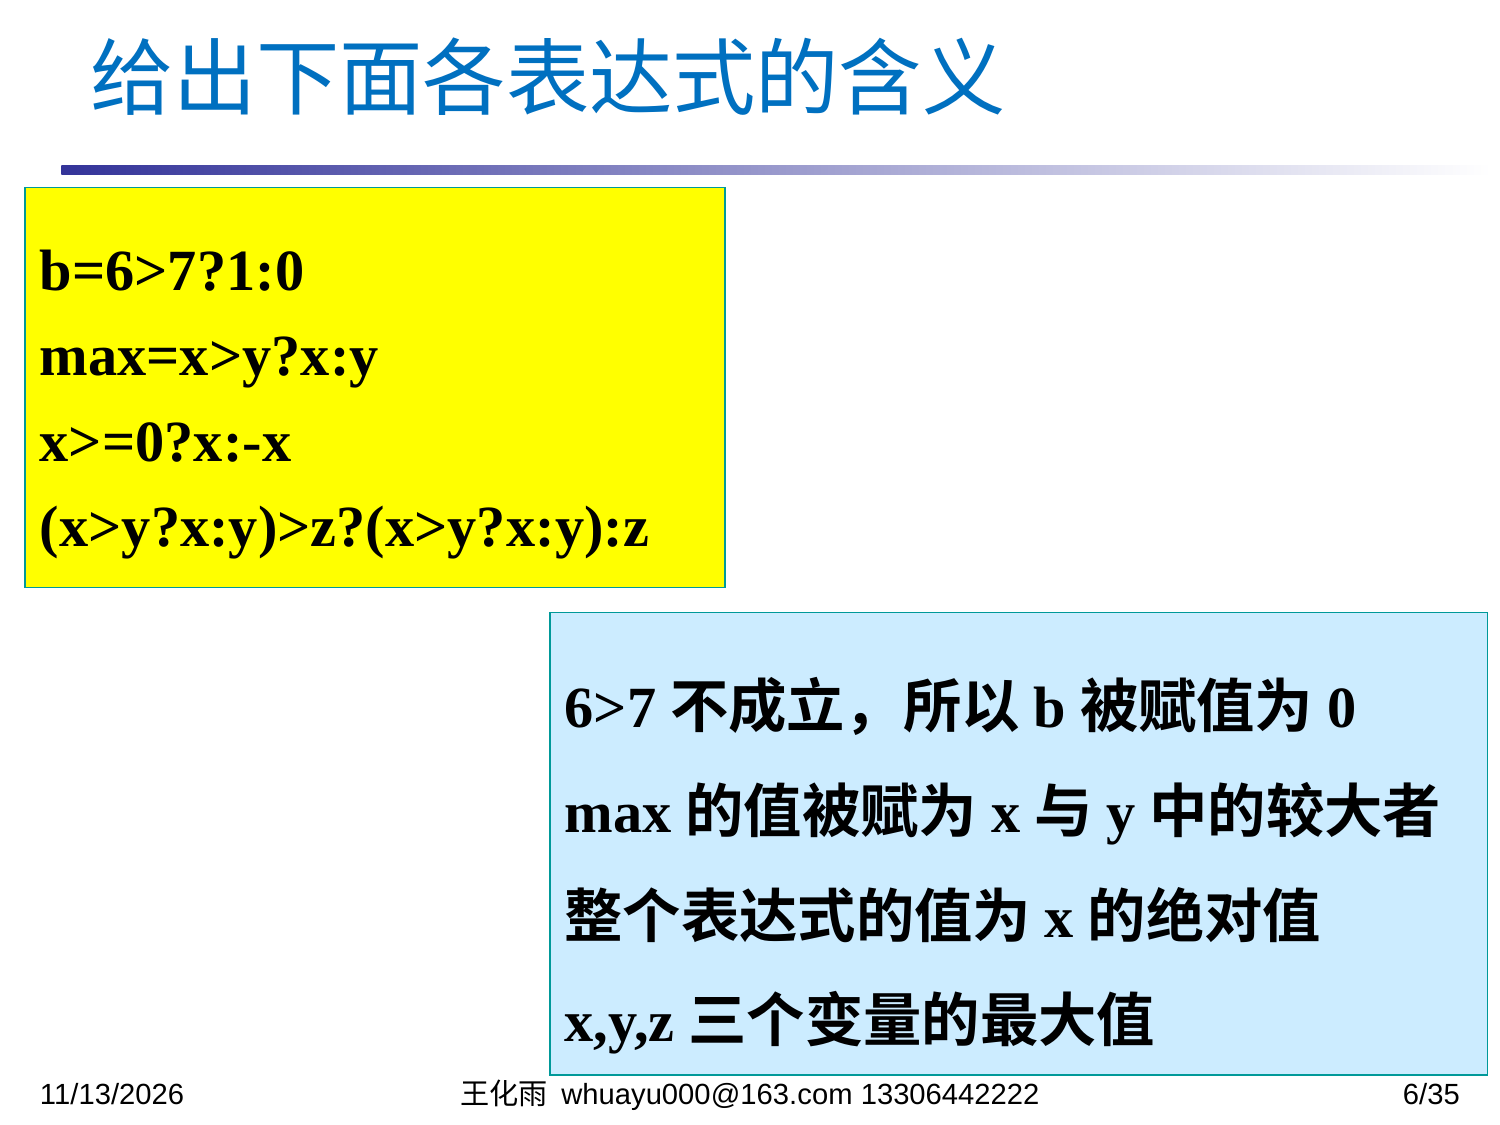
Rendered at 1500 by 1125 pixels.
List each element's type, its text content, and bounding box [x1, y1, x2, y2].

slide_number 6/35 [1187, 1075, 1476, 1103]
text_box 6>7不成立，所以b被赋值为0 max的值被赋为x与y中的较大者 整个表达式的值为x的绝对值 x,y,z三个变量的最大值 [549, 612, 1488, 1075]
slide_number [24, 1074, 376, 1103]
footer 王化雨 whuayu000@163.com 13306442222 [387, 1074, 1113, 1103]
title 给出下面各表达式的含义 [75, 24, 1475, 125]
text_box b=6>7?1:0 max=x>y?x:y x>=0?x:-x (x>y?x:y)>z?(x>y?x:y):z [24, 187, 725, 588]
